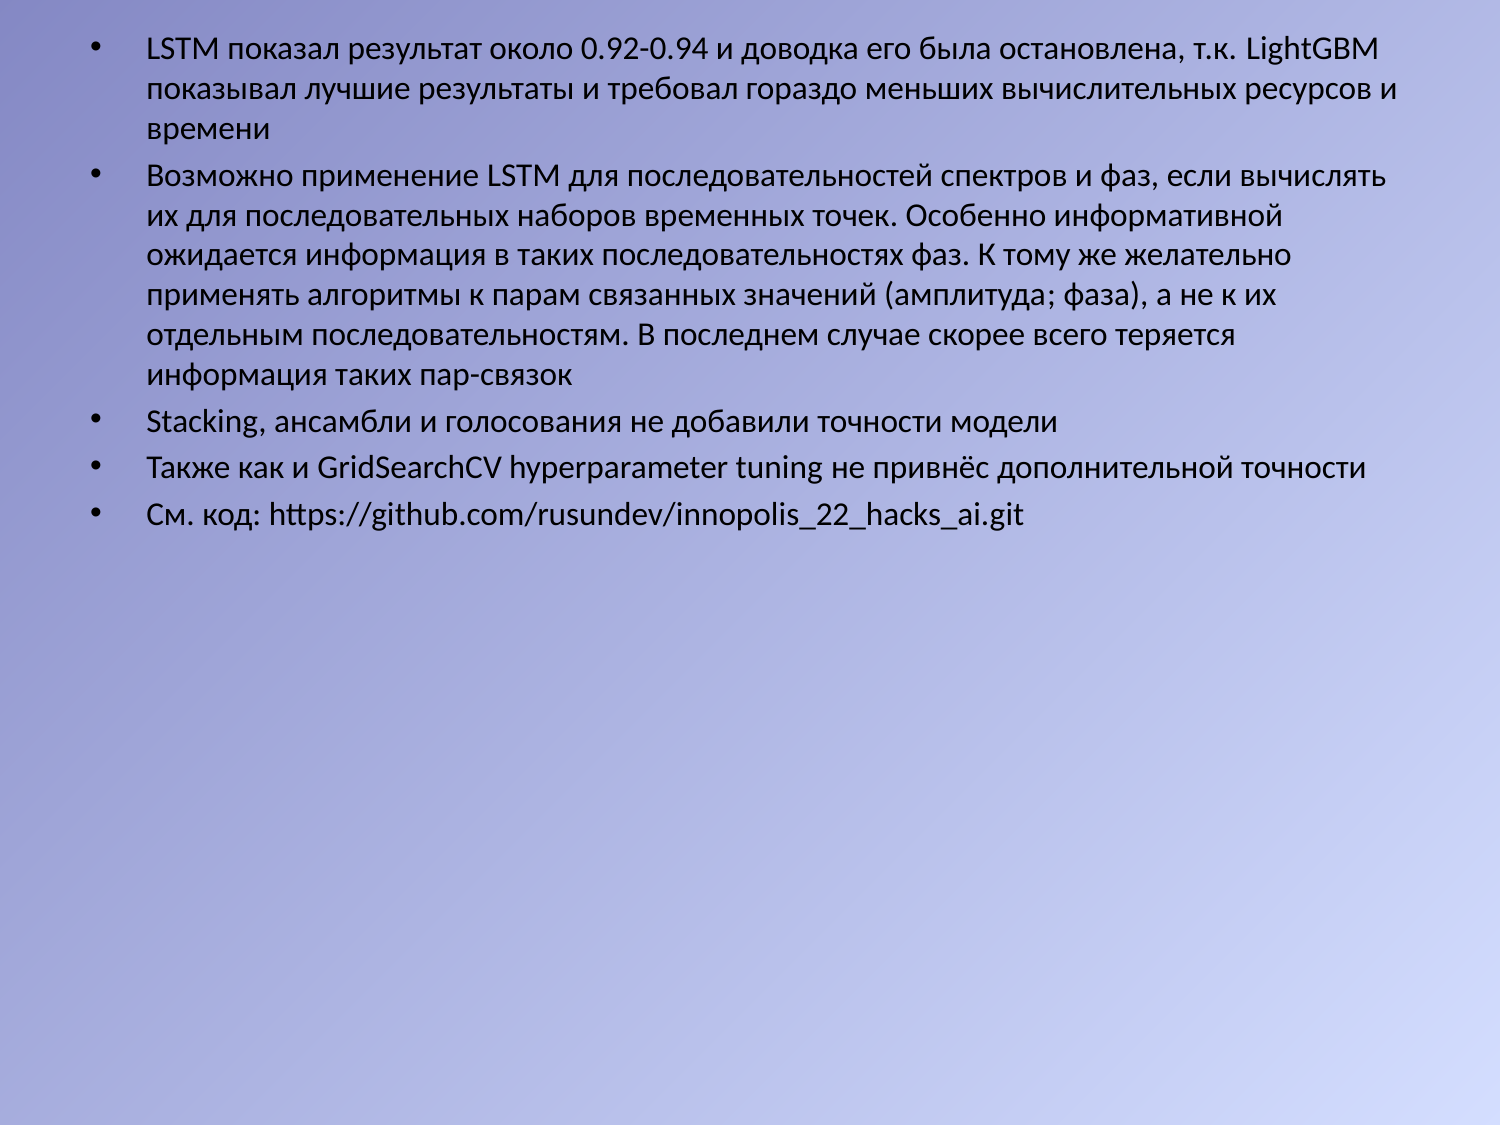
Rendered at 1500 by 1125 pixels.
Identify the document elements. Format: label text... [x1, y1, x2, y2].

list LSTM показал результат около 0.92-0.94 и доводка его была остановлена, т.к. LightGBM показывал лучшие результаты и требовал гораздо меньших вычислительных ресурсов и времени Возможно применение LSTM для последовательностей спектров и фаз, если вычислять их для последовательных наборов временных точек. Особенно информативной ожидается информация в таких последовательностях фаз. К тому же желательно применять алгоритмы к парам связанных значений (амплитуда; фаза), а не к их отдельным последовательностям. В последнем случае скорее всего теряется информация таких пар-связок Stacking, ансамбли и голосования не добавили точности модели Также как и GridSearchCV hyperparameter tuning не привнёс дополнительной точности См. код: https://github.com/rusundev/innopolis_22_hacks_ai.git [75, 19, 1425, 1106]
